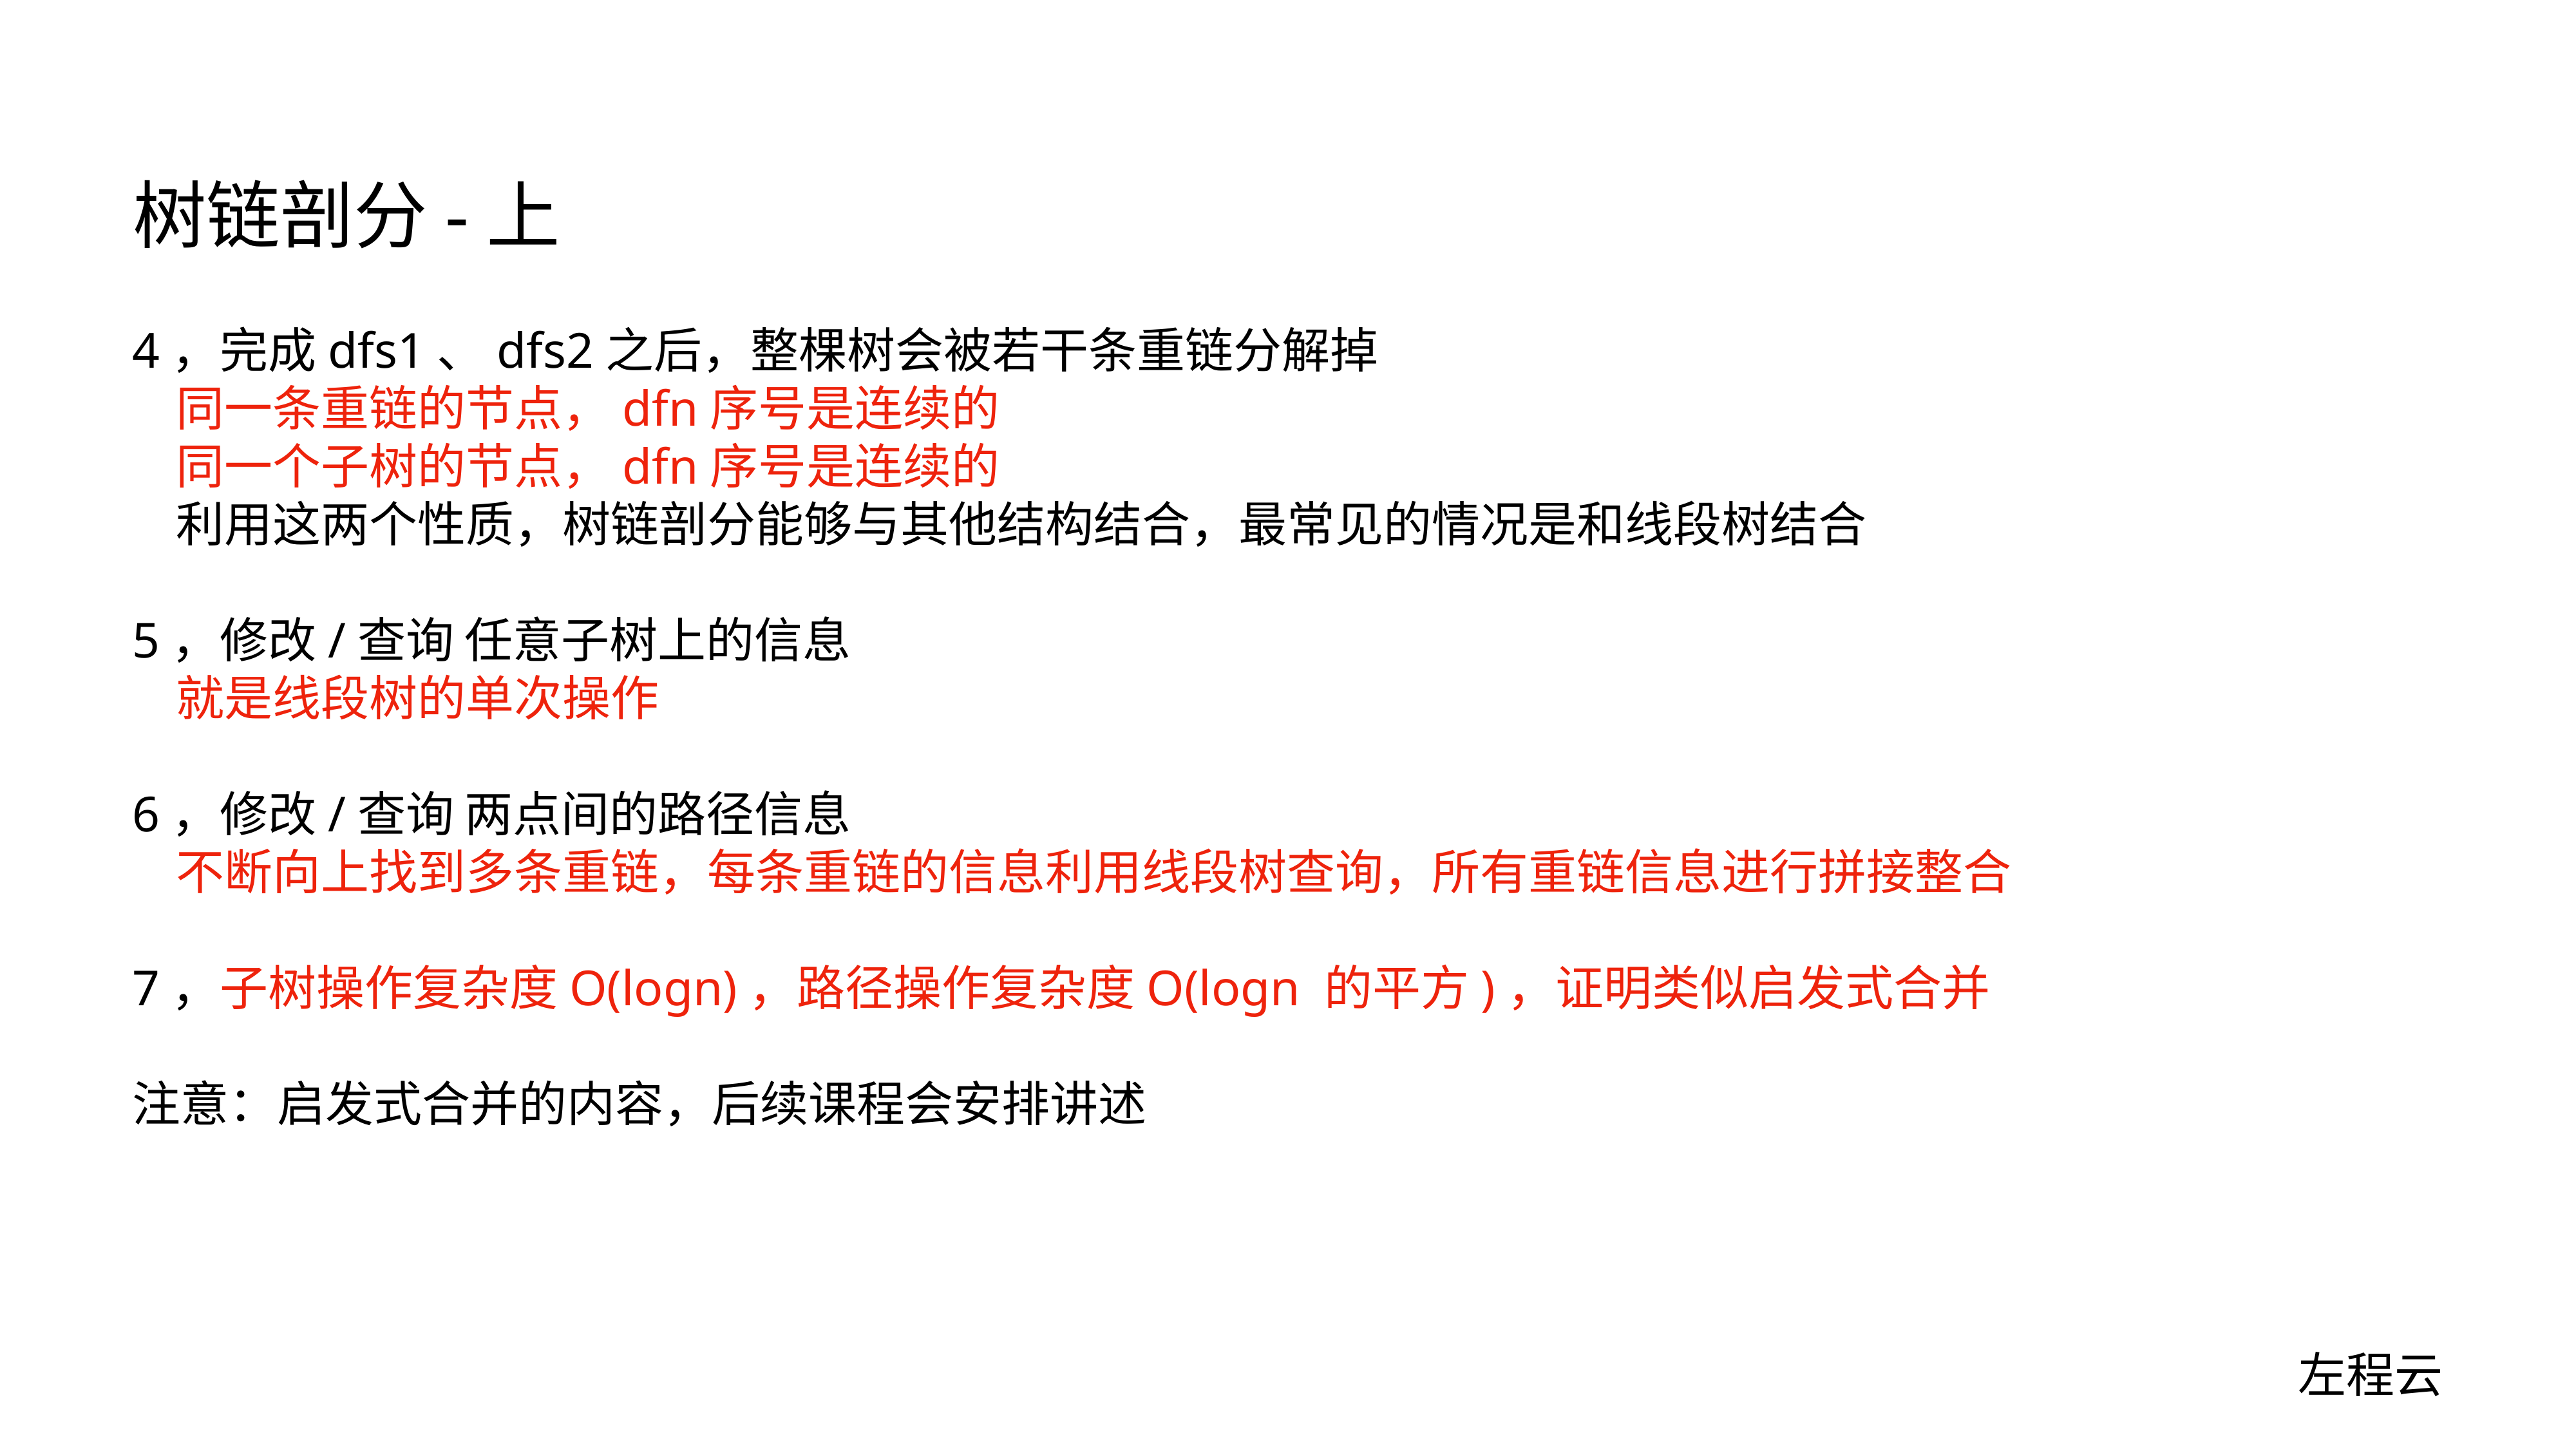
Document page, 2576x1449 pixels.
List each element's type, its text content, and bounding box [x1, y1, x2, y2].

text_box 4，完成dfs1、dfs2之后，整棵树会被若干条重链分解掉 同一条重链的节点，dfn序号是连续的 同一个子树的节点，dfn序号是连续的 利用这两个性质，树链剖分能够与其他结构结合，最常见的情况是和线段树结合 5，修改/查询 任意子树上的信息 就是线段树的单次操作 6，修改/查询 两点间的路径信息 不断向上找到多条重链，每条重链的信息利用线段树查询，所有重链信息进行拼接整合 7，子树操作复杂度O(logn)，路径操作复杂度O(logn 的平方)，证明类似启发式合并 注意：启发式合并的内容，后续课程会安排讲述 [127, 314, 2449, 1304]
text_box 左程云 [127, 1339, 2449, 1408]
title 树链剖分-上 [127, 48, 2449, 263]
